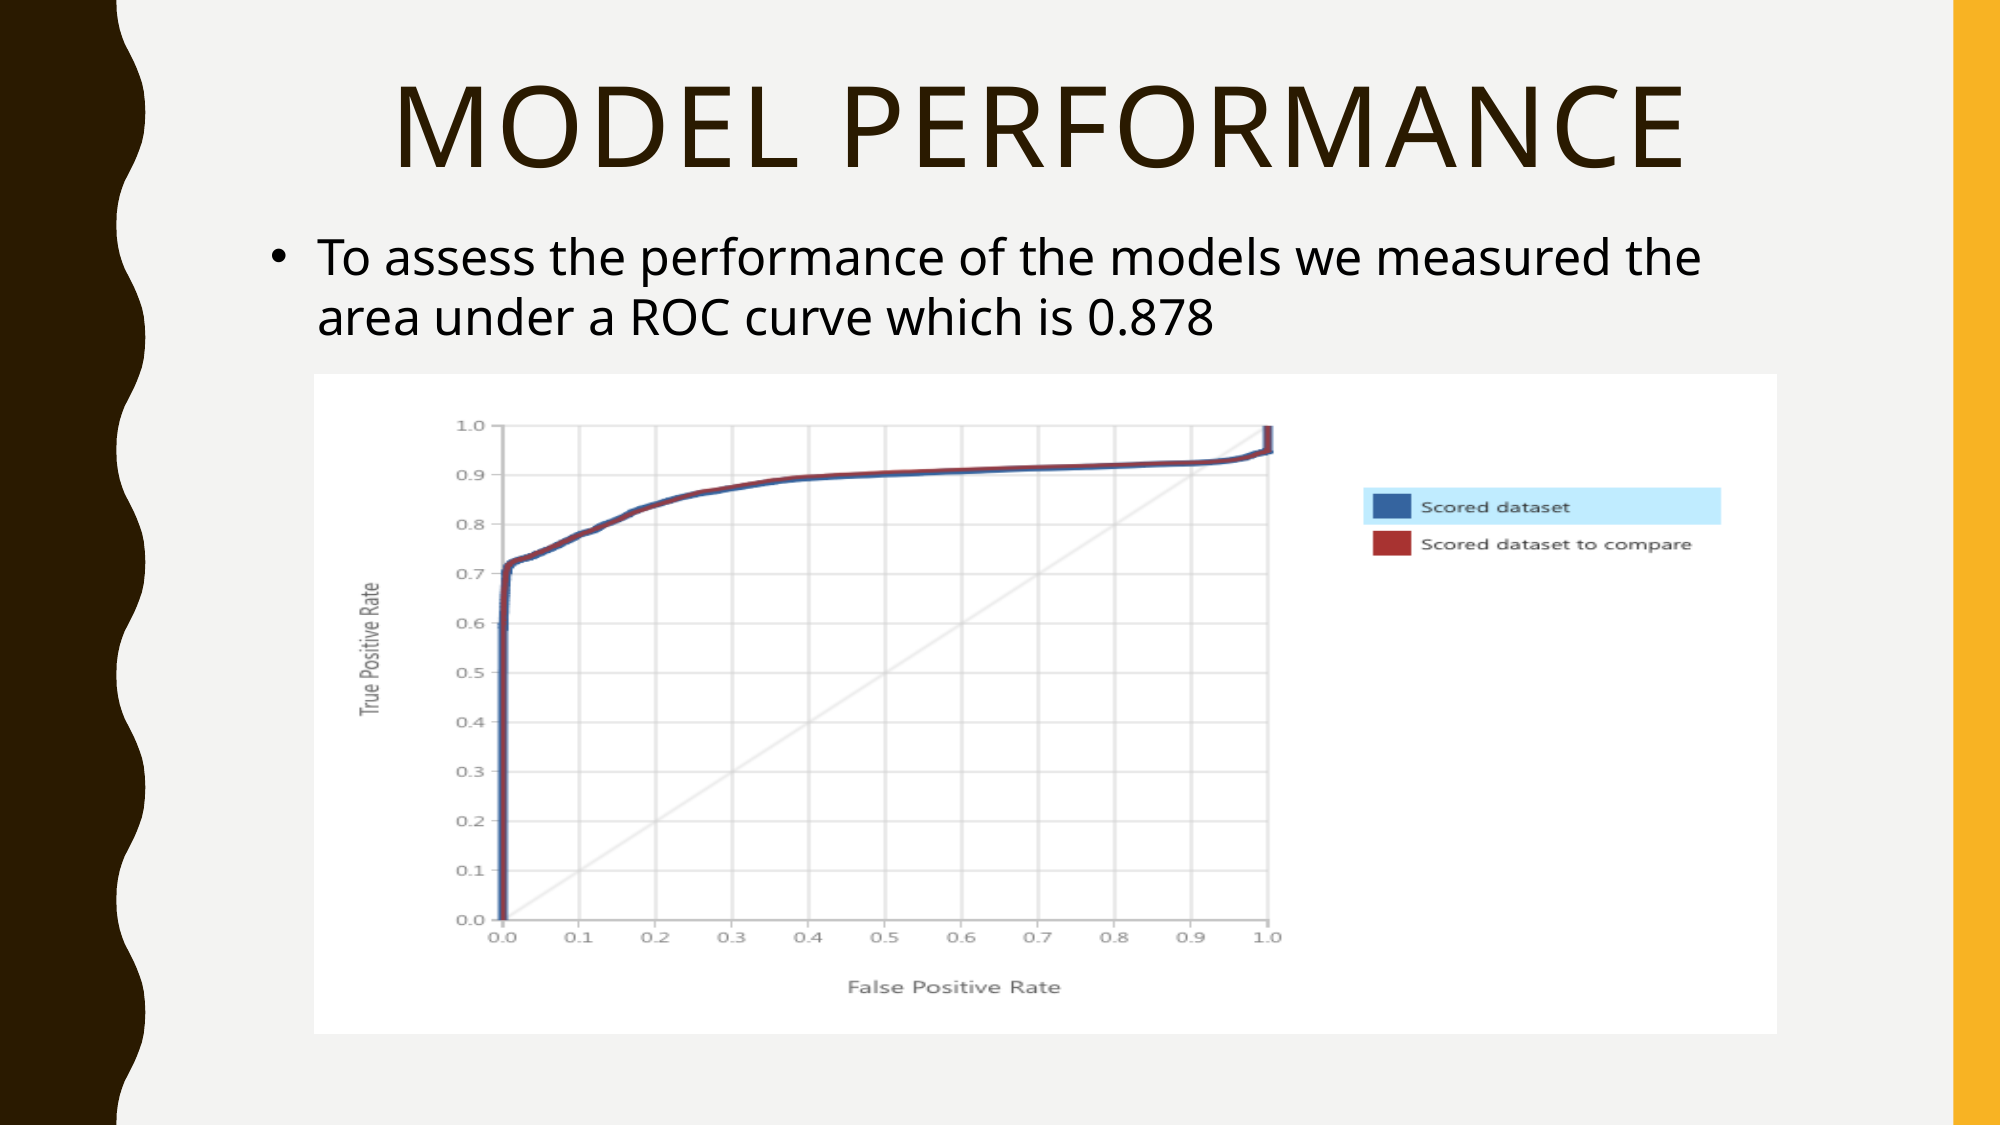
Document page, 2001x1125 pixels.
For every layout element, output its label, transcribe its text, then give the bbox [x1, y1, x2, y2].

text_box To assess the performance of the models we measured the area under a ROC curve which is 0.878 [255, 217, 1824, 398]
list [314, 374, 1777, 1034]
title Model performance [205, 62, 1875, 242]
